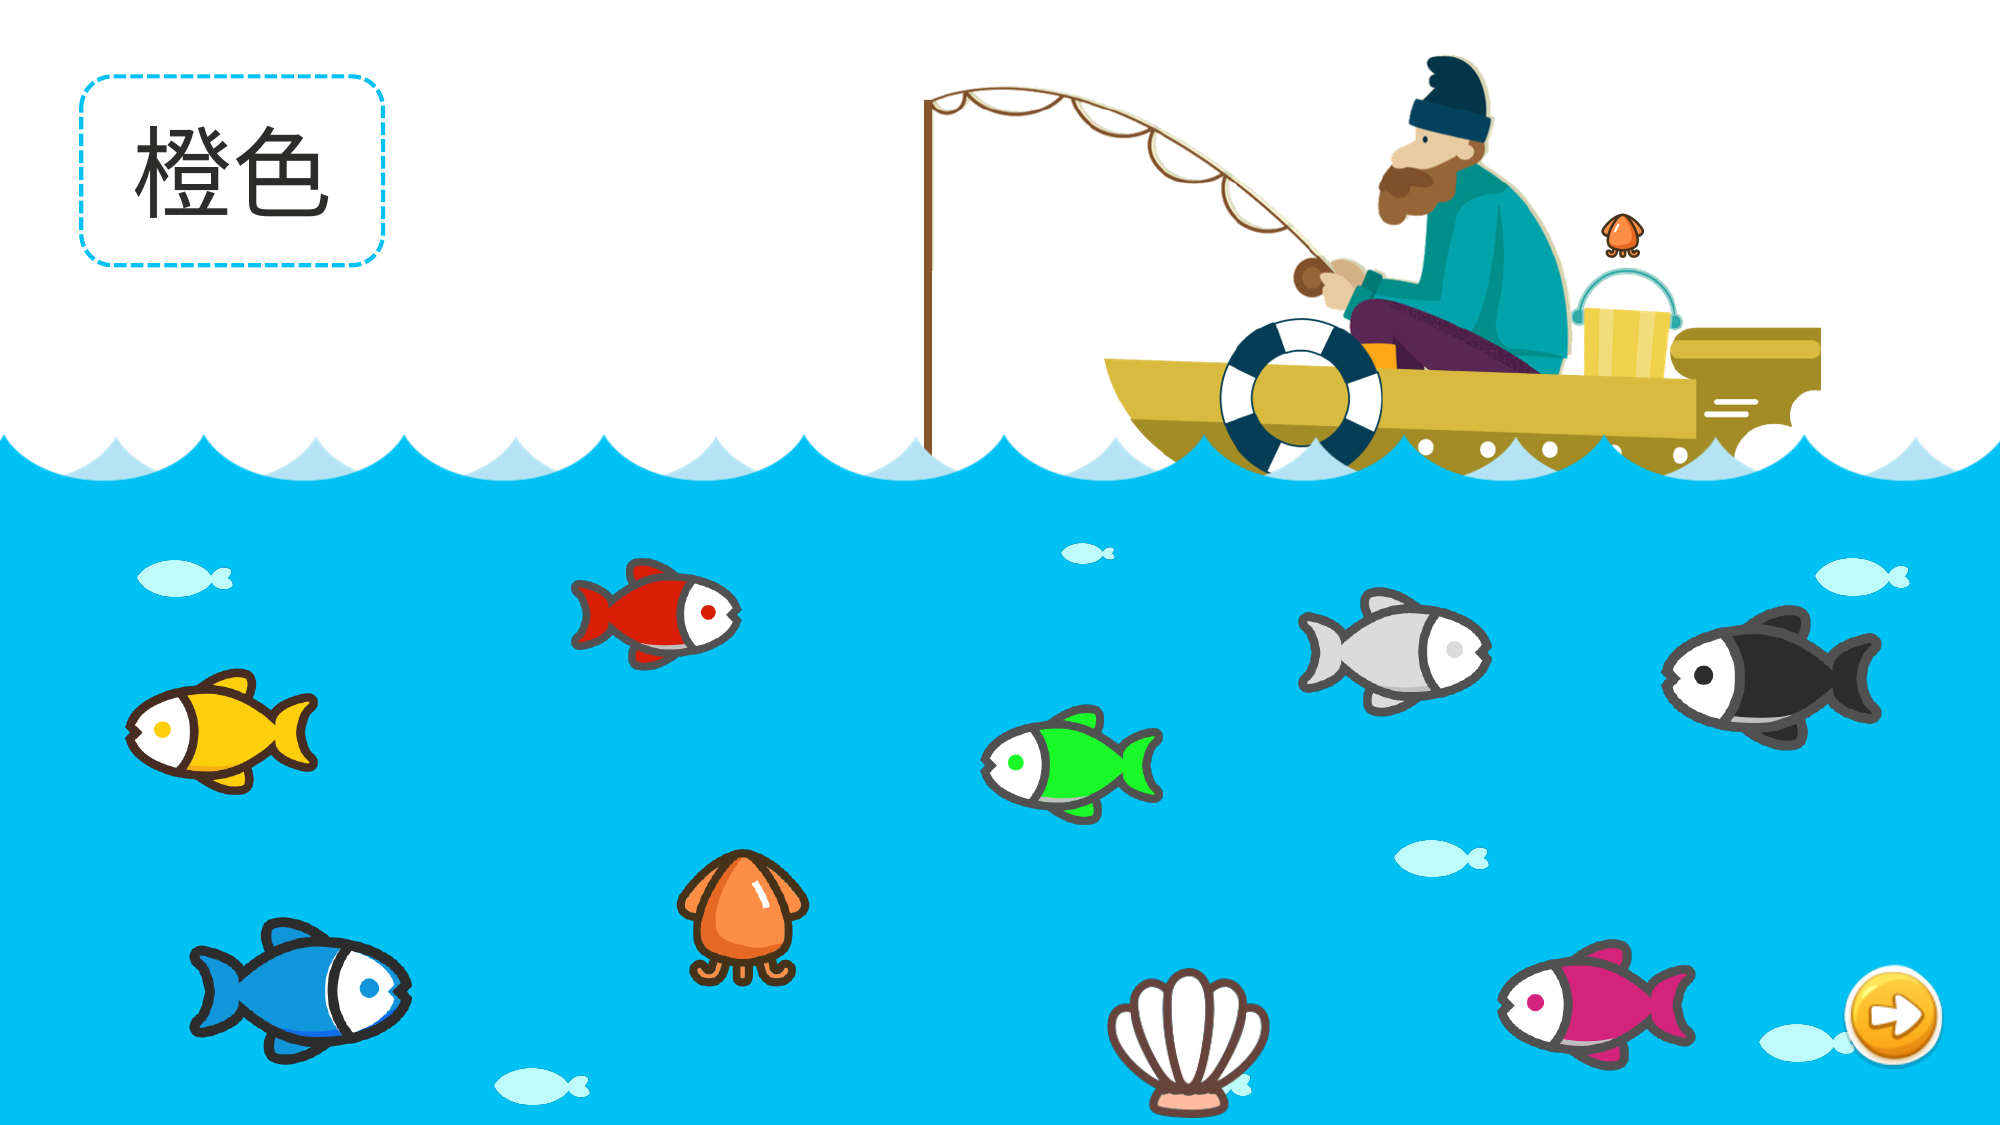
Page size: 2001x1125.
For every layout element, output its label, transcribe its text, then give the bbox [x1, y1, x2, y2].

picture [572, 559, 740, 670]
picture [1299, 588, 1491, 716]
picture [1498, 940, 1695, 1070]
picture [1108, 969, 1269, 1117]
picture [798, 35, 1821, 434]
picture [982, 705, 1162, 824]
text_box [0, 434, 2000, 1125]
picture [677, 850, 809, 986]
picture [1827, 965, 1942, 1065]
picture [126, 669, 317, 794]
picture [190, 918, 411, 1064]
text_box 橙色 [79, 74, 386, 268]
picture [1662, 606, 1881, 750]
